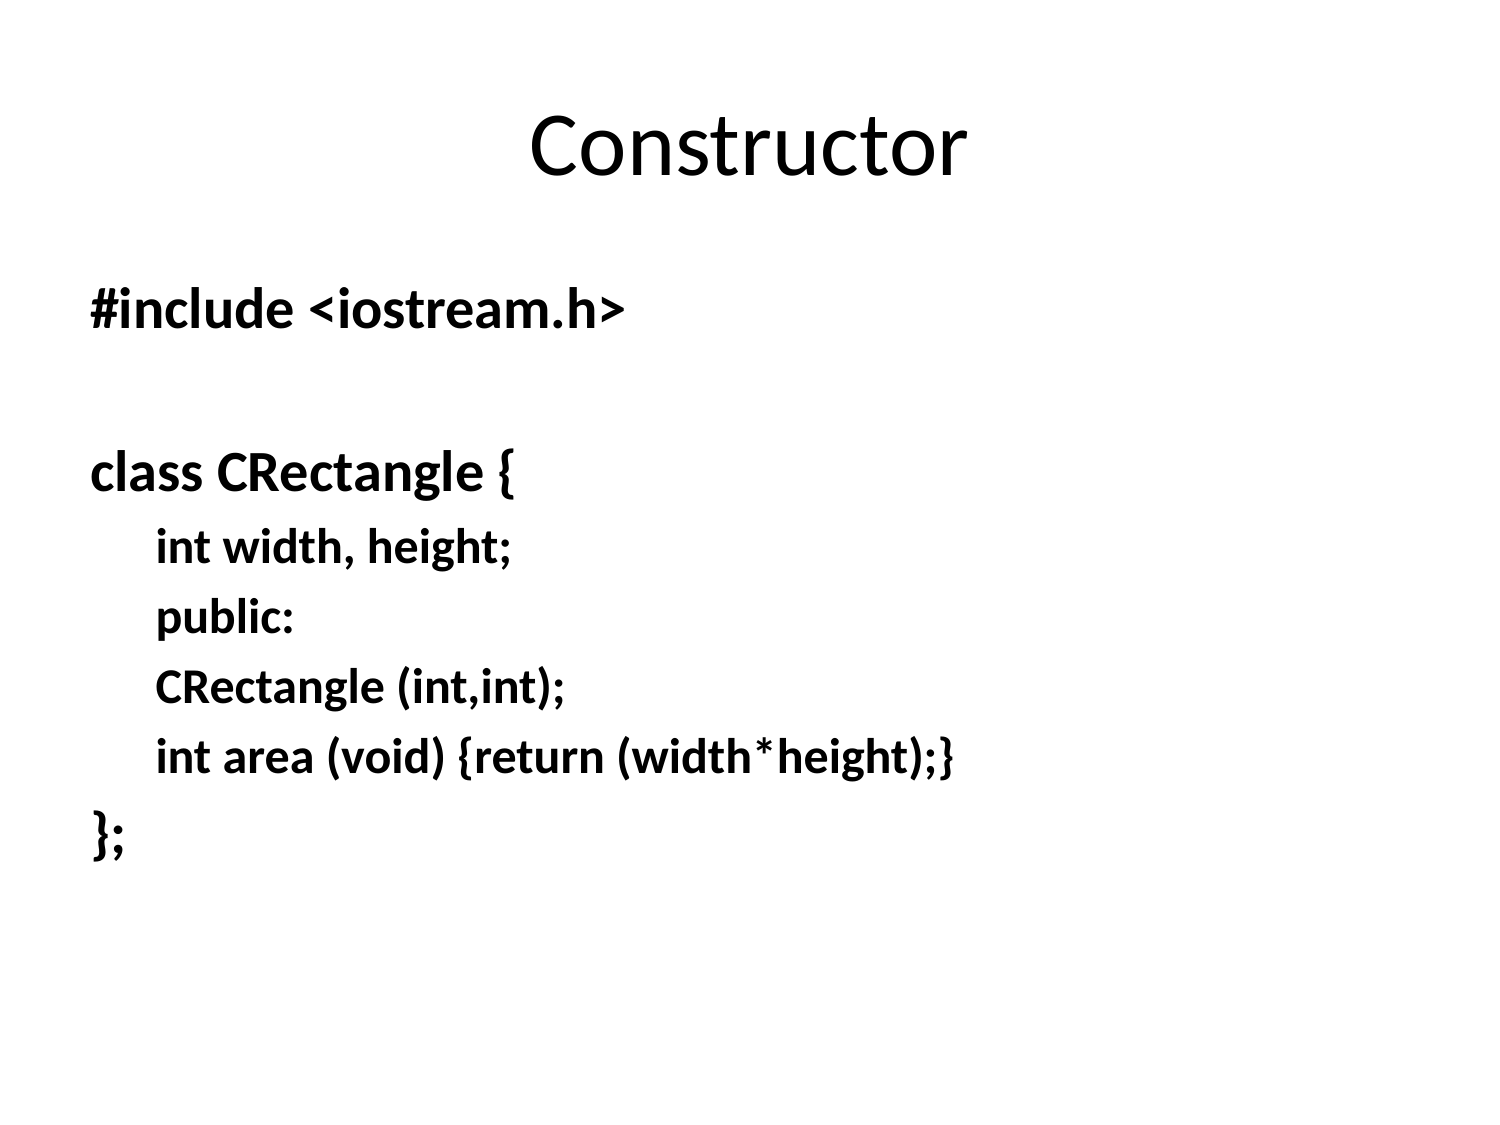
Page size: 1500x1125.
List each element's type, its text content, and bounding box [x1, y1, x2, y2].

title Constructor [75, 45, 1425, 233]
list #include <iostream.h> class CRectangle { int width, height; public: CRectangle (int,int); int area (void) {return (width*height);} }; [75, 262, 1425, 1005]
